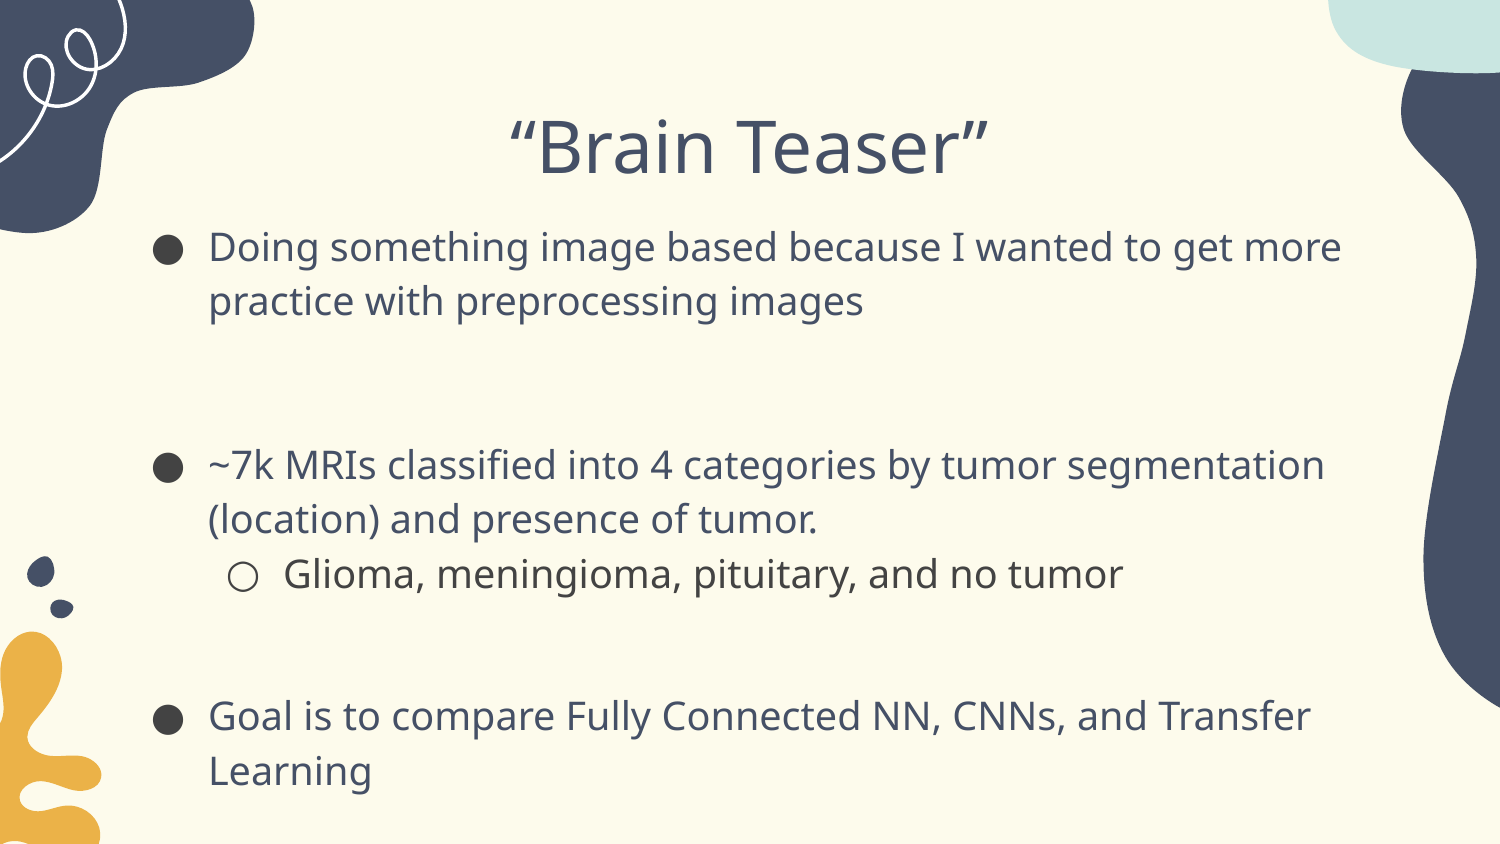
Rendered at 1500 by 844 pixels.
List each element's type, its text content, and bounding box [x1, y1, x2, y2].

list Doing something image based because I wanted to get more practice with preprocessing images ~7k MRIs classified into 4 categories by tumor segmentation (location) and presence of tumor. Glioma, meningioma, pituitary, and no tumor Goal is to compare Fully Connected NN, CNNs, and Transfer Learning [118, 199, 1382, 765]
title “Brain Teaser” [118, 72, 1382, 167]
